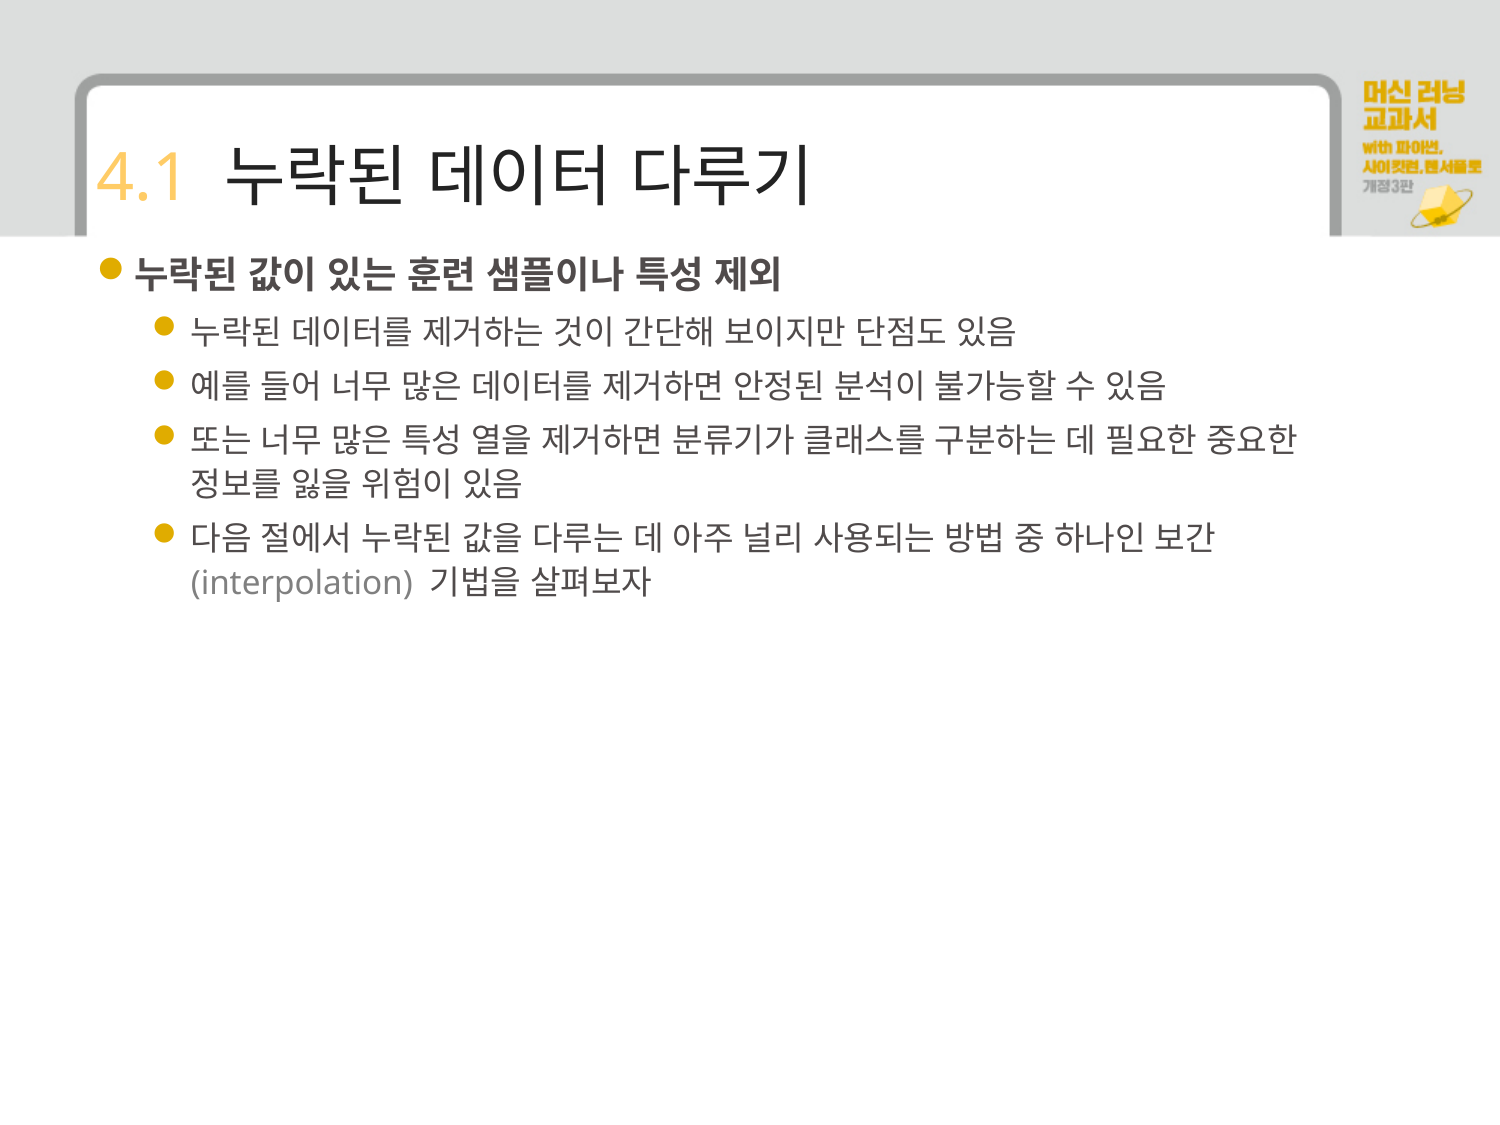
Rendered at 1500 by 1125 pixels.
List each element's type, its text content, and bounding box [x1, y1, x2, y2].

list 누락된 값이 있는 훈련 샘플이나 특성 제외 누락된 데이터를 제거하는 것이 간단해 보이지만 단점도 있음 예를 들어 너무 많은 데이터를 제거하면 안정된 분석이 불가능할 수 있음 또는 너무 많은 특성 열을 제거하면 분류기가 클래스를 구분하는 데 필요한 중요한 정보를 잃을 위험이 있음 다음 절에서 누락된 값을 다루는 데 아주 널리 사용되는 방법 중 하나인 보간(interpolation) 기법을 살펴보자 [81, 239, 1412, 1054]
title 4.1 누락된 데이터 다루기 [81, 90, 1412, 222]
picture [0, 0, 1500, 1125]
